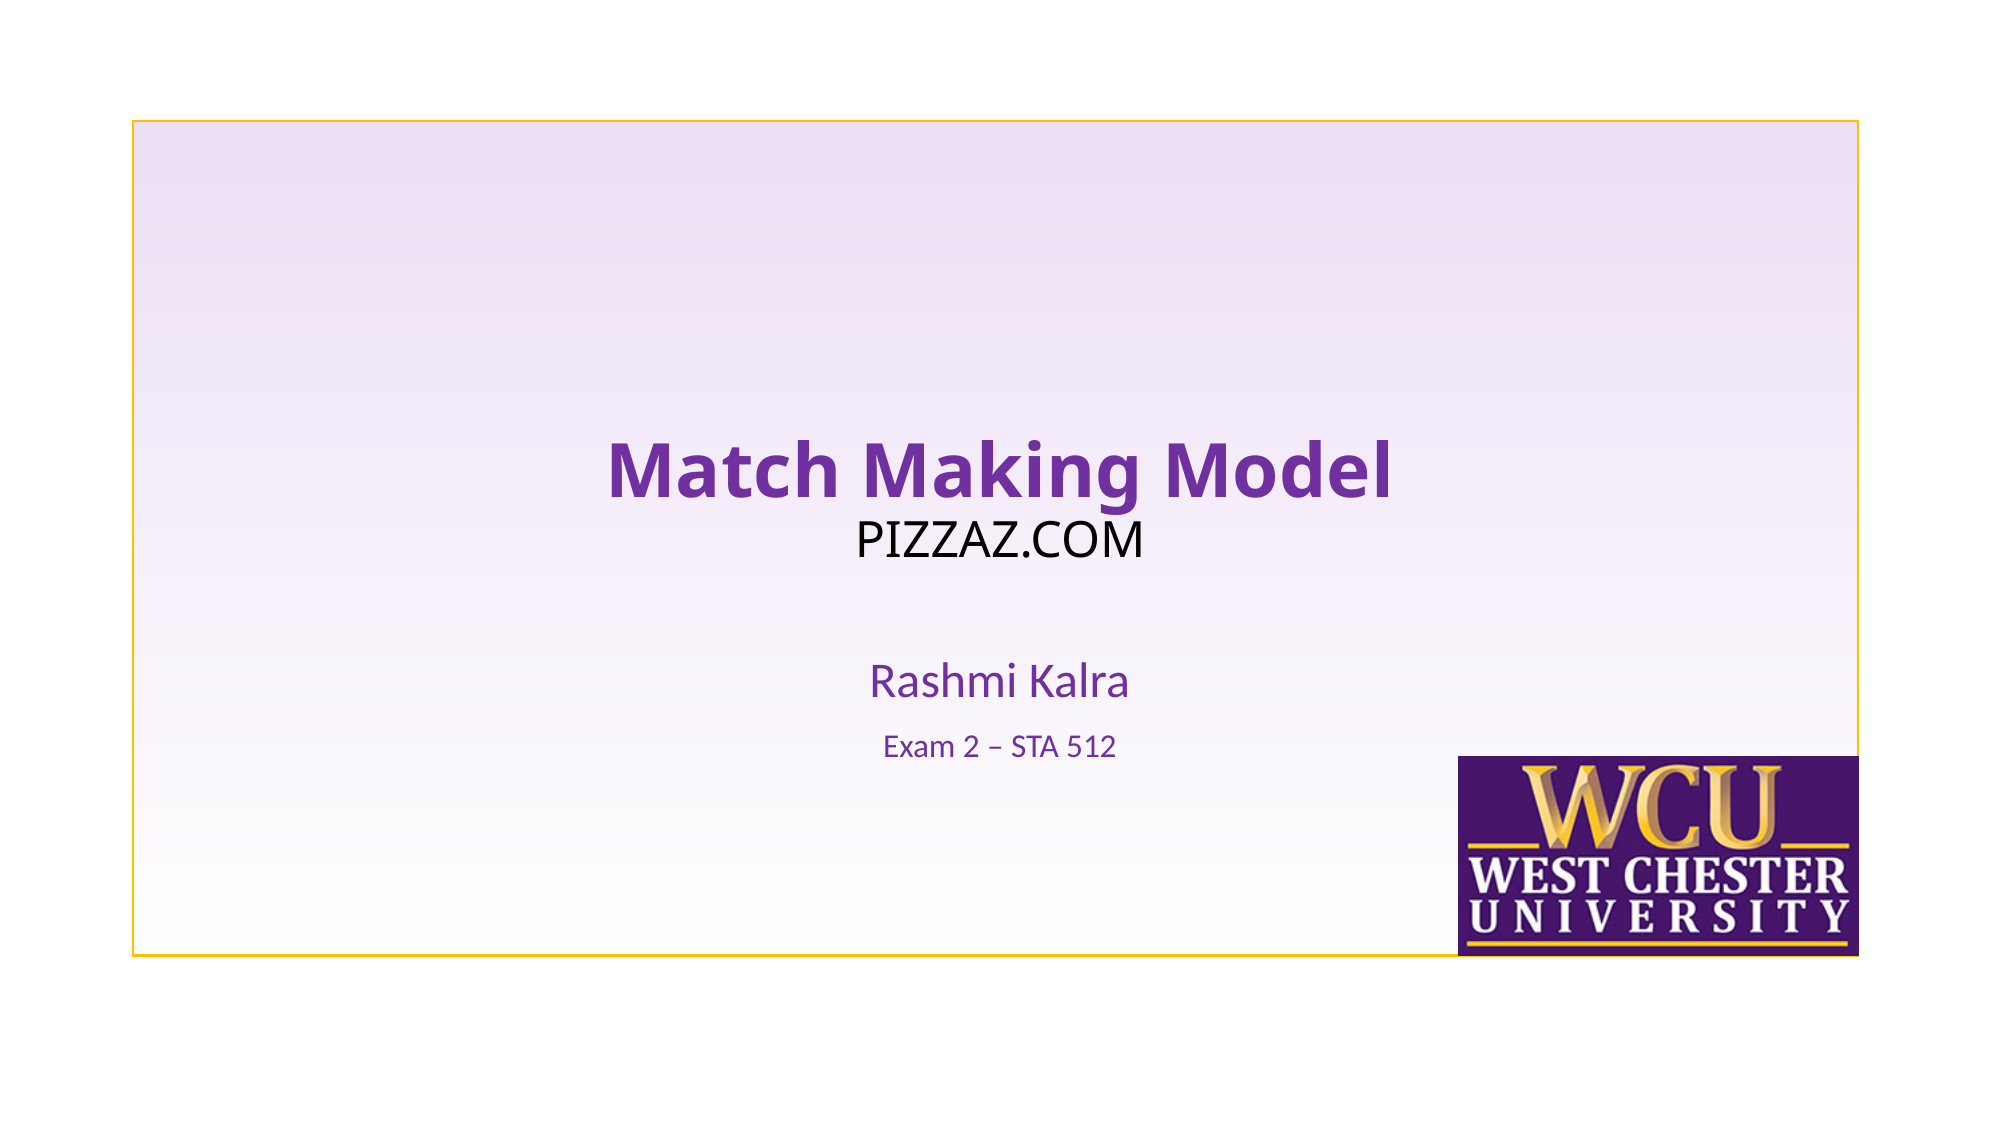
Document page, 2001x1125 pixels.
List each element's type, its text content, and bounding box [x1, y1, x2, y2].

title Match Making Model PIZZAZ.COM [249, 184, 1750, 576]
subtitle Rashmi Kalra Exam 2 – STA 512 [249, 646, 1750, 918]
picture [1458, 756, 1859, 956]
text_box [132, 120, 1859, 957]
